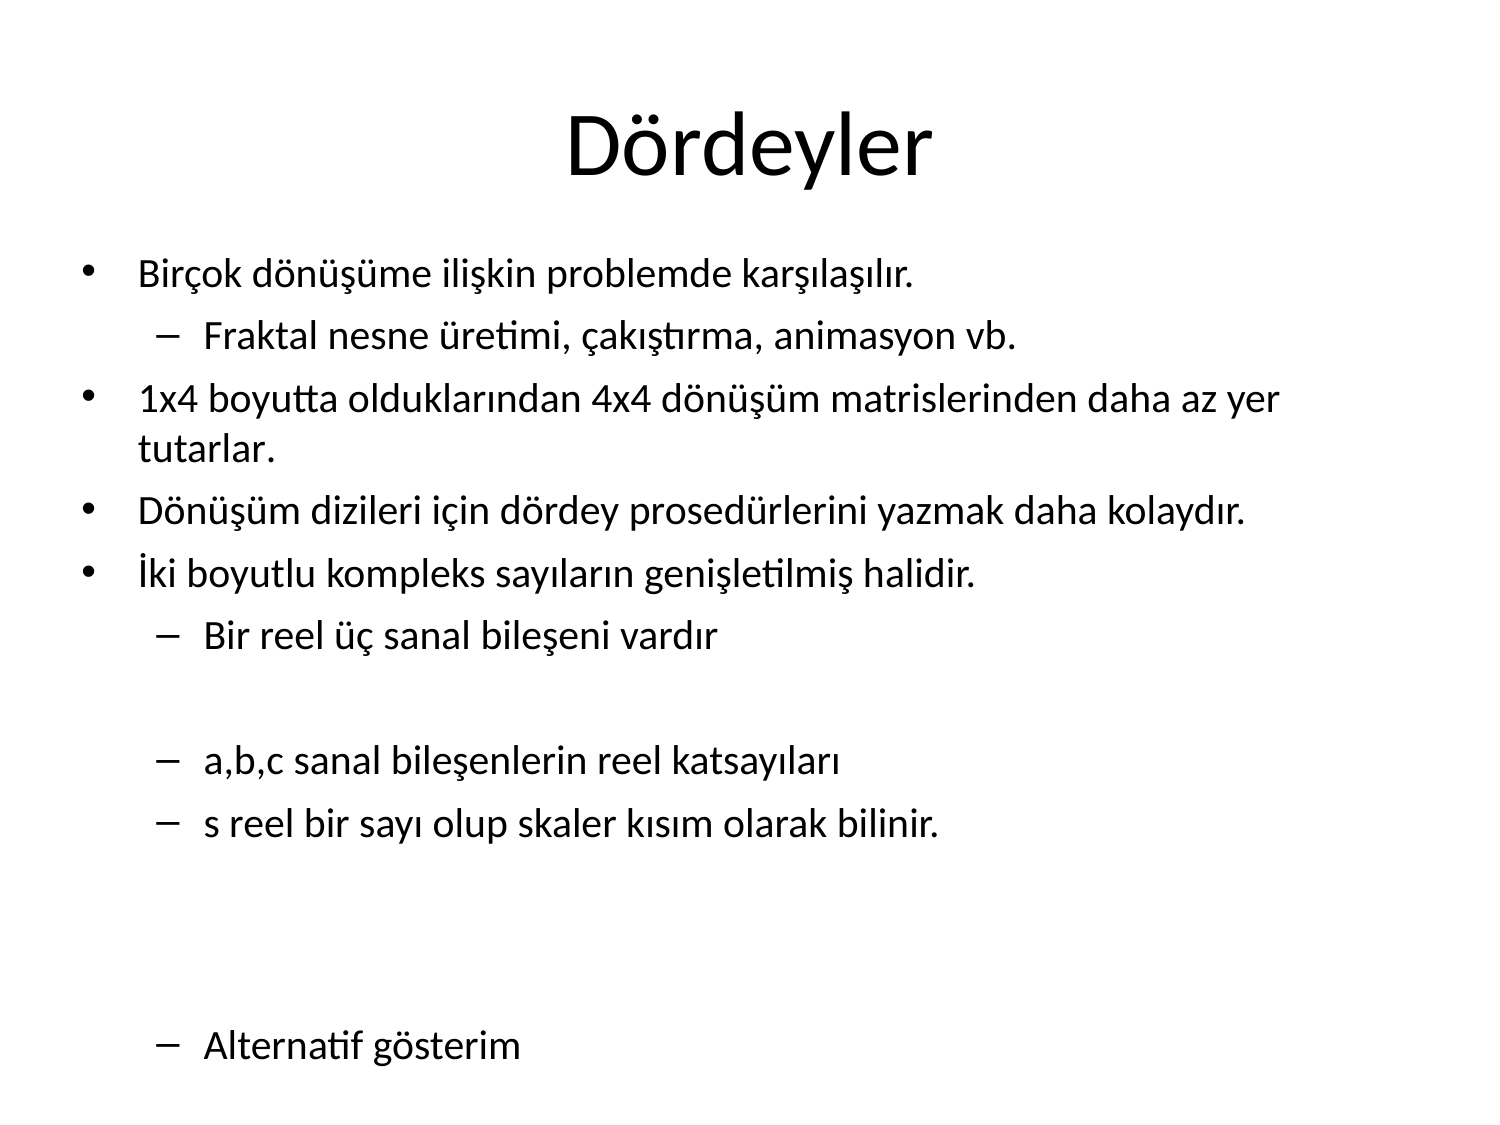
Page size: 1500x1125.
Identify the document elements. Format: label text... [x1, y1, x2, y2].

title Dördeyler [75, 45, 1425, 233]
